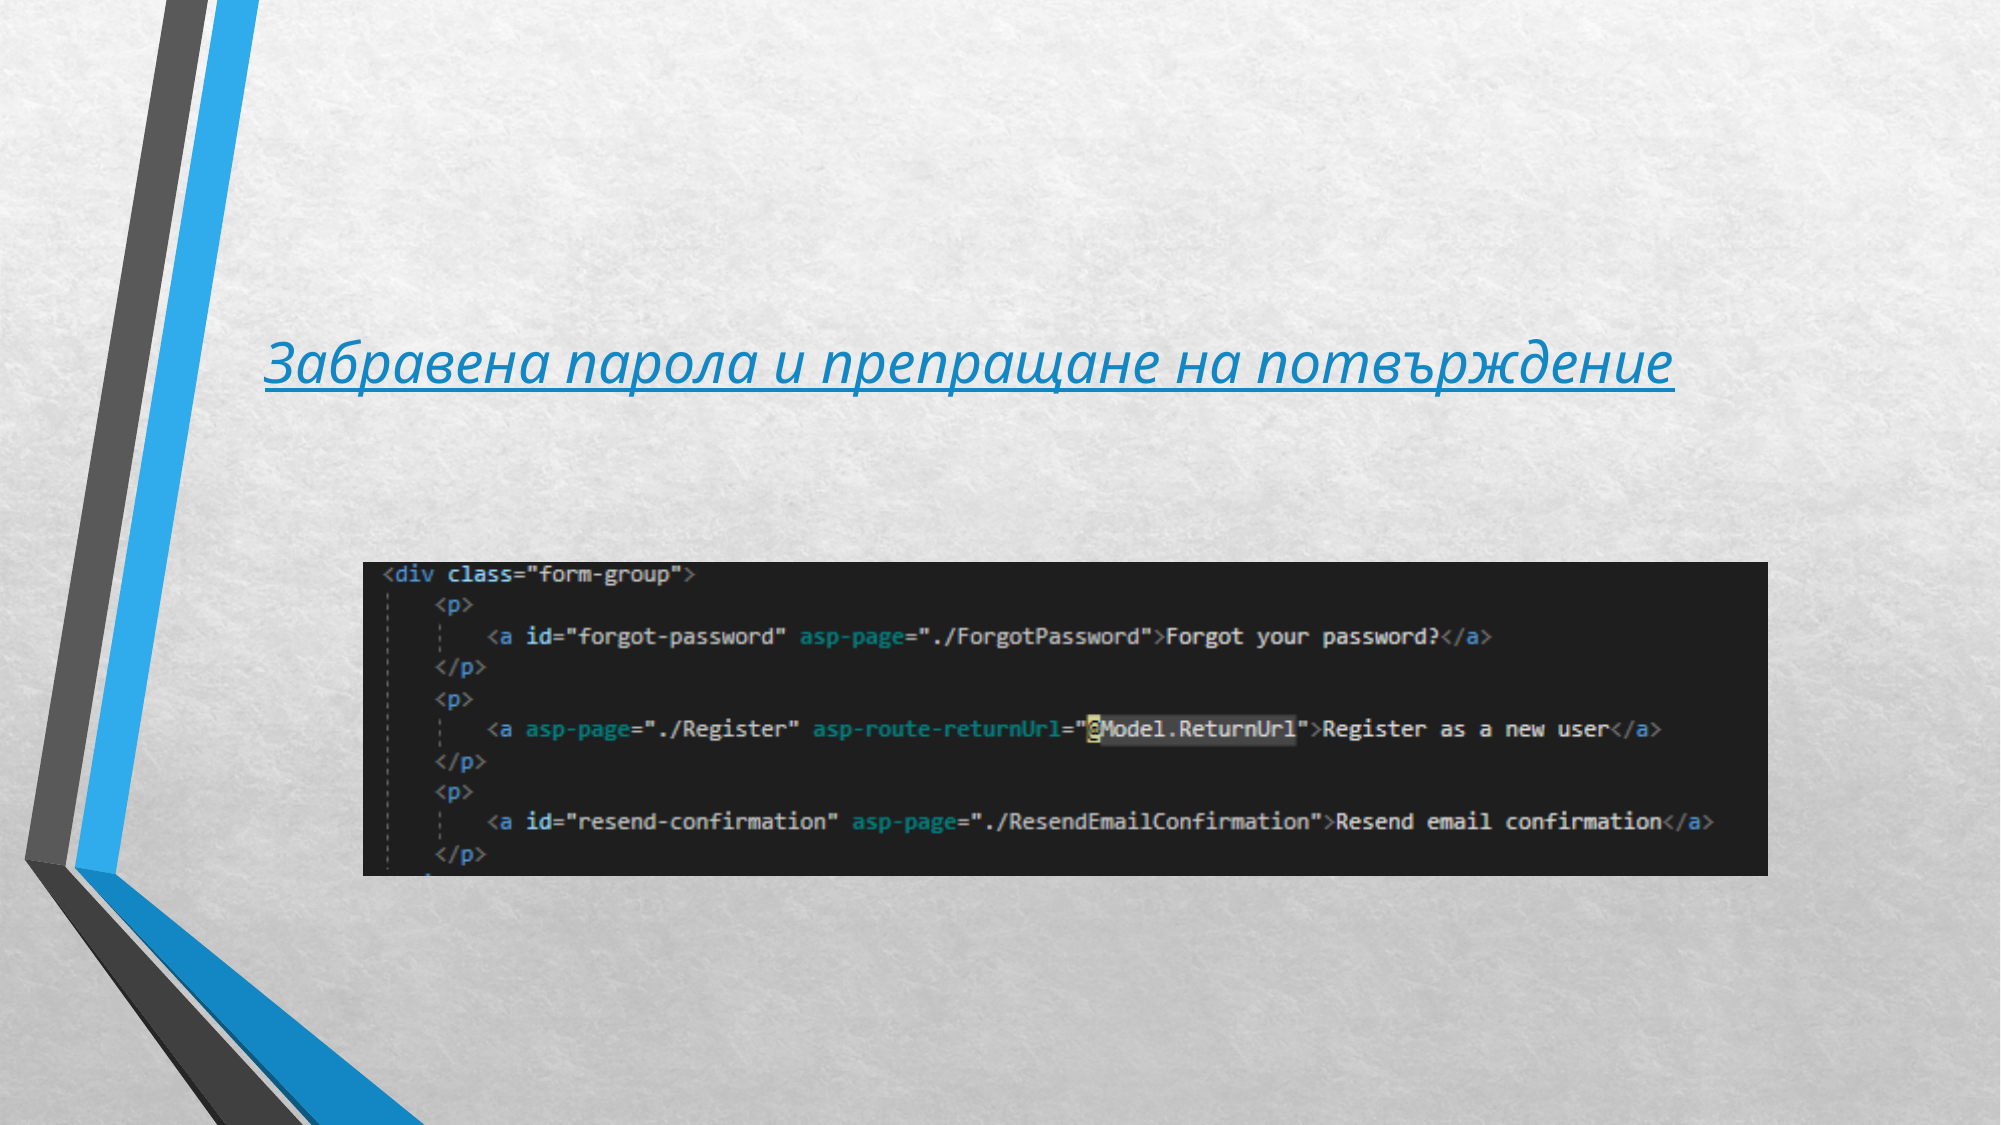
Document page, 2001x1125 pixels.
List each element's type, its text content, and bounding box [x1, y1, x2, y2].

picture [362, 562, 1769, 877]
title Забравена парола и препращане на потвърждение [250, 282, 1972, 403]
